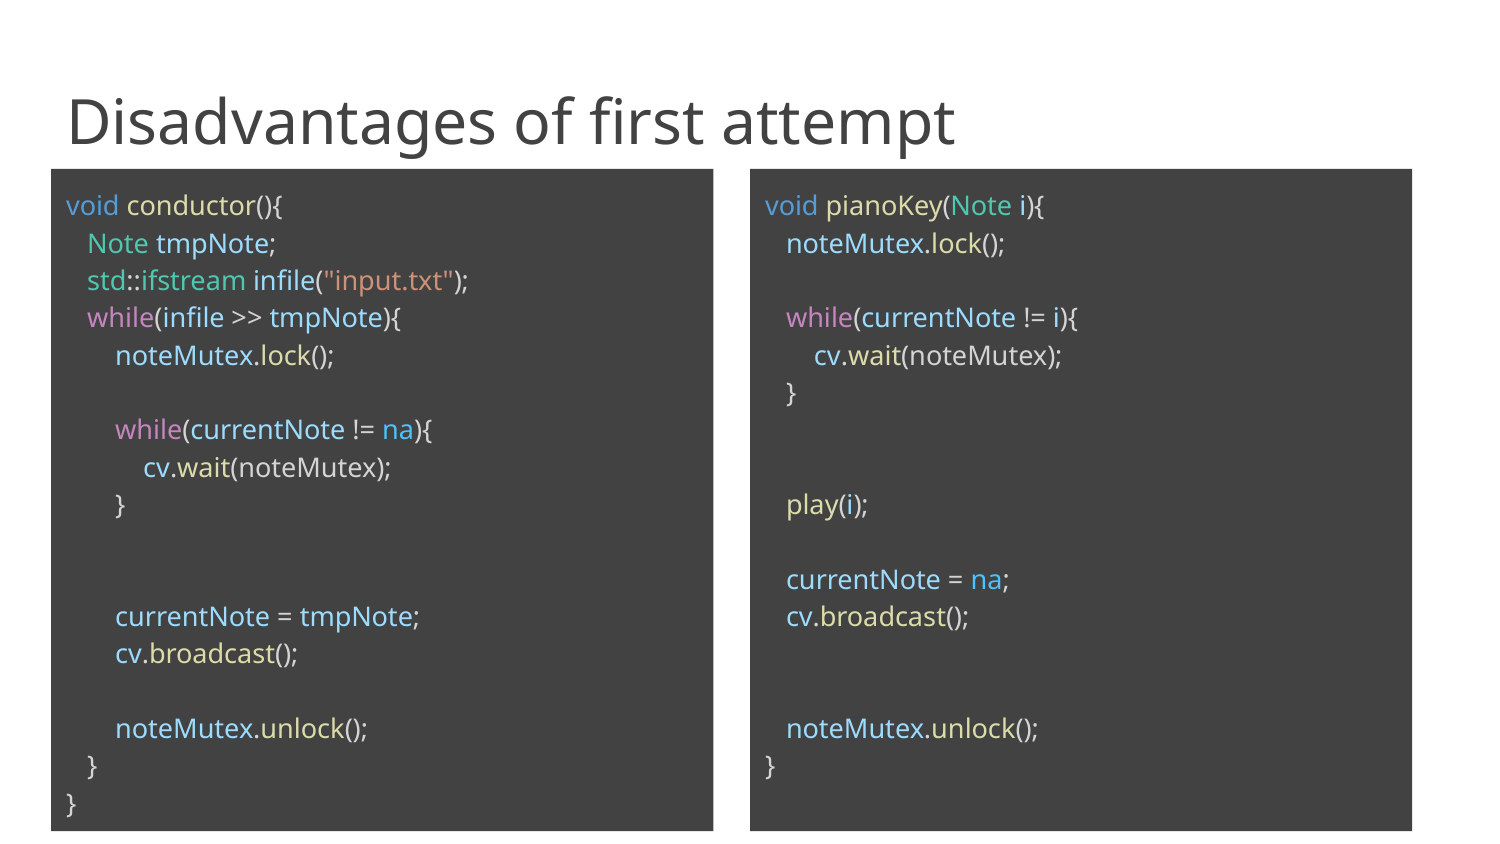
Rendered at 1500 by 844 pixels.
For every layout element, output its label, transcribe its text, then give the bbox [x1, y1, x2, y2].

list void pianoKey(Note i){ noteMutex.lock(); while(currentNote != i){ cv.wait(noteMutex); } play(i); currentNote = na; cv.broadcast(); noteMutex.unlock(); } [750, 168, 1413, 832]
list void conductor(){ Note tmpNote; std::ifstream infile("input.txt"); while(infile >> tmpNote){ noteMutex.lock(); while(currentNote != na){ cv.wait(noteMutex); } currentNote = tmpNote; cv.broadcast(); noteMutex.unlock(); } } [51, 168, 714, 832]
title Disadvantages of first attempt [51, 51, 1449, 172]
